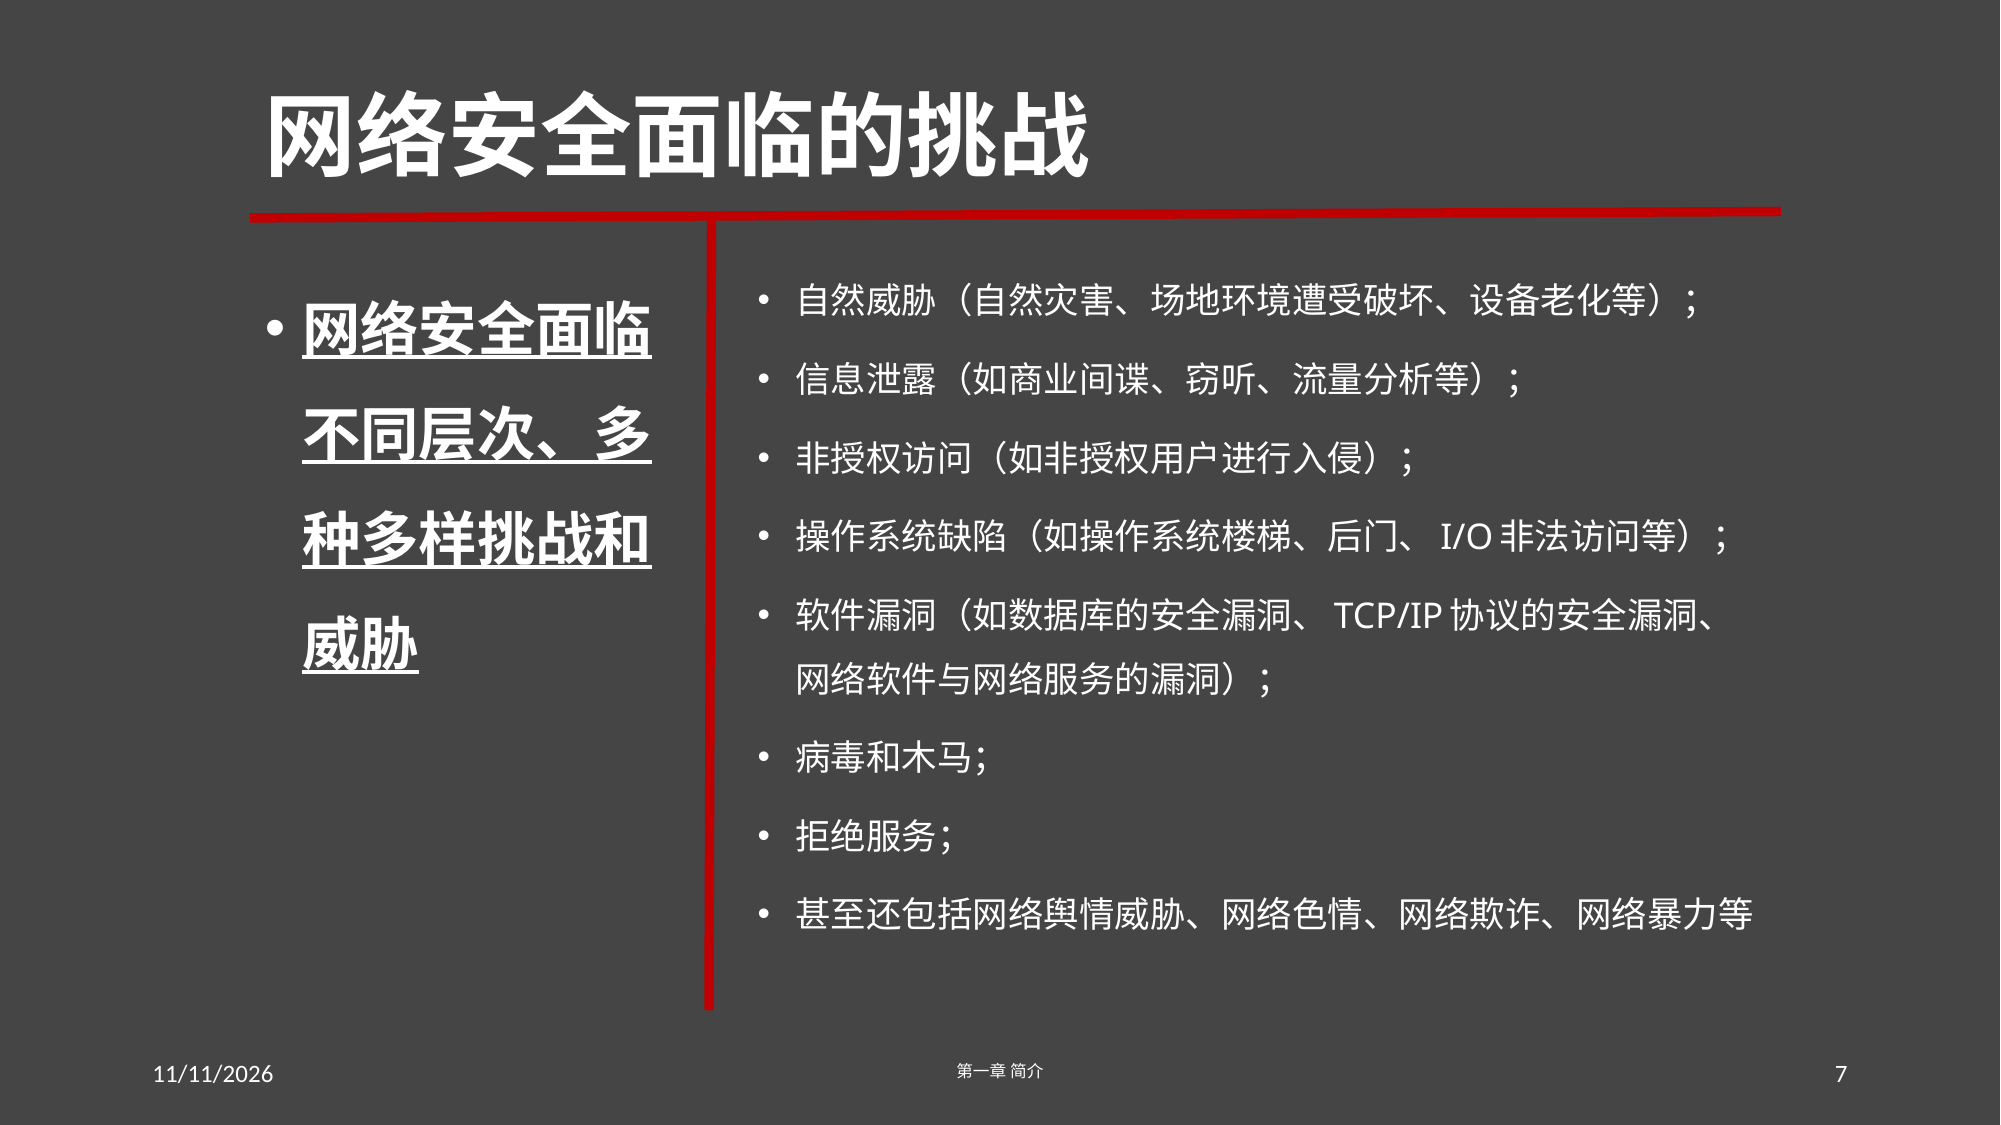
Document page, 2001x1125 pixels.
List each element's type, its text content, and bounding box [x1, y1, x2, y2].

footer 第一章 简介 [662, 1042, 1338, 1103]
list 自然威胁（自然灾害、场地环境遭受破坏、设备老化等）； 信息泄露（如商业间谍、窃听、流量分析等）； 非授权访问（如非授权用户进行入侵）； 操作系统缺陷（如操作系统楼梯、后门、I/O非法访问等）； 软件漏洞（如数据库的安全漏洞、TCP/IP协议的安全漏洞、网络软件与网络服务的漏洞）； 病毒和木马； 拒绝服务； 甚至还包括网络舆情威胁、网络色情、网络欺诈、网络暴力等 [742, 249, 1782, 1011]
list 网络安全面临不同层次、多种多样挑战和威胁 [249, 249, 678, 1011]
slide_number 7 [1412, 1042, 1863, 1103]
title 网络安全面临的挑战 [249, 30, 1782, 249]
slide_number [137, 1042, 588, 1103]
